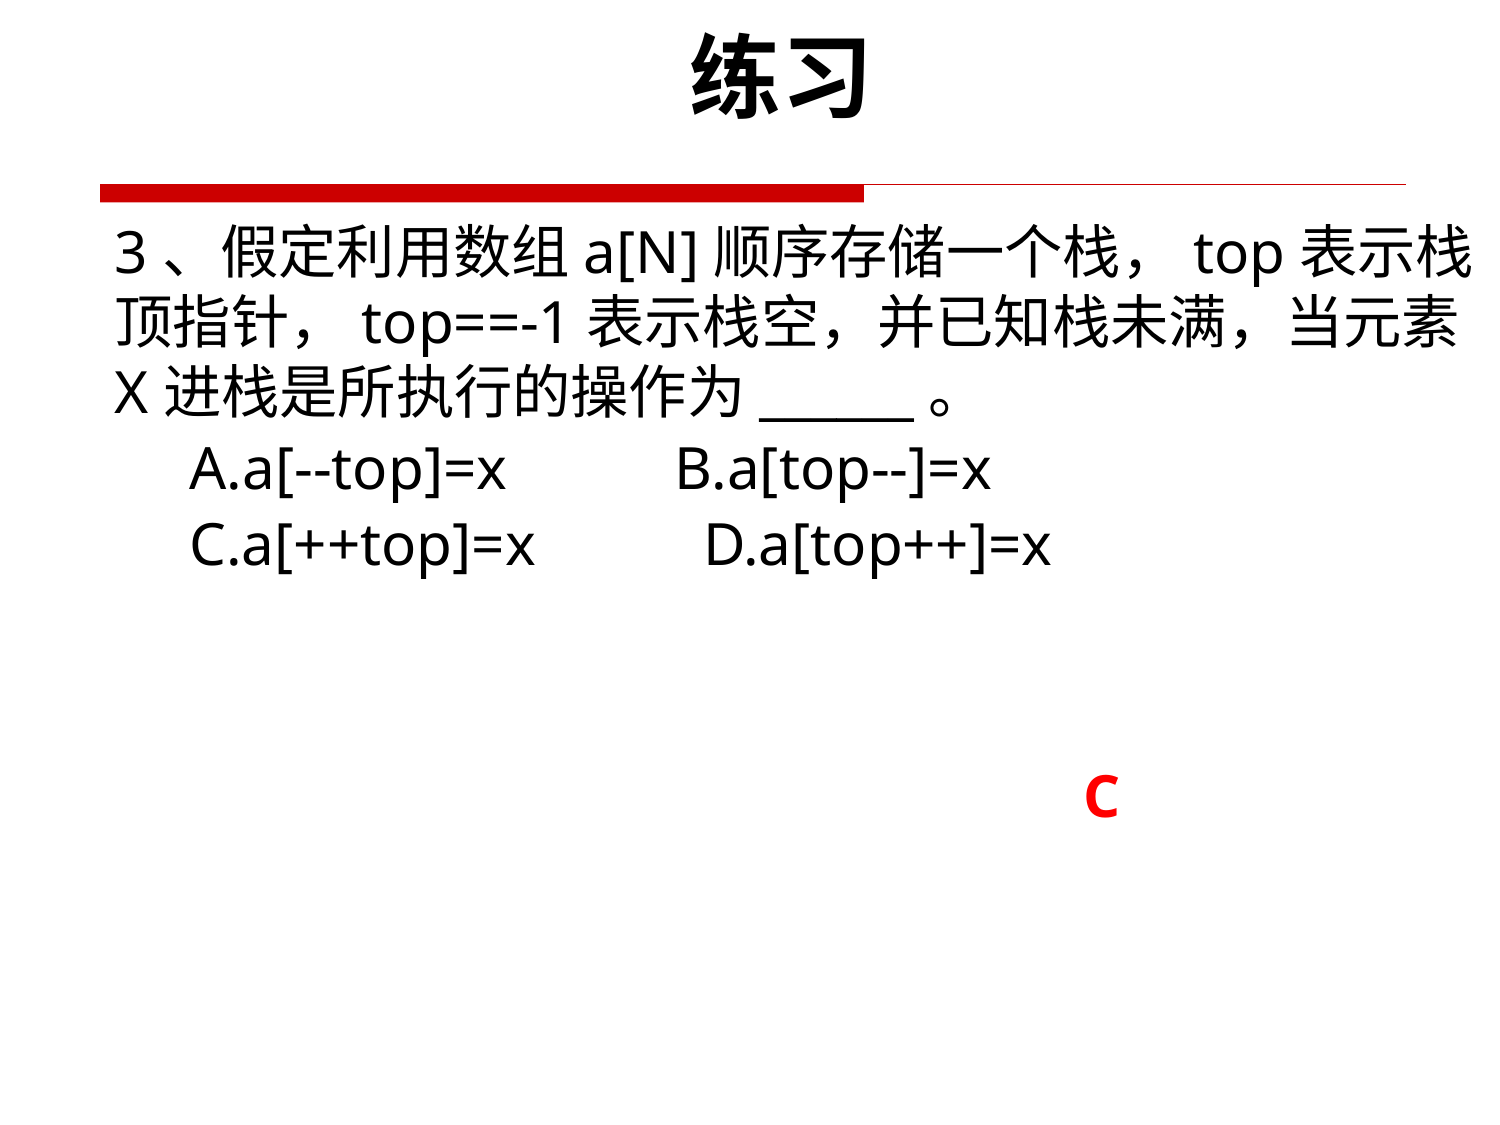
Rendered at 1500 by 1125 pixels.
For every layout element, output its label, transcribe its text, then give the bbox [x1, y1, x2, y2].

text_box C [1068, 751, 1258, 837]
list 3、假定利用数组a[N]顺序存储一个栈，top表示栈顶指针，top==-1表示栈空，并已知栈未满，当元素X进栈是所执行的操作为______。 A.a[--top]=x B.a[top--]=x C.a[++top]=x D.a[top++]=x [99, 208, 1494, 646]
text_box 练习 [99, 24, 1463, 150]
